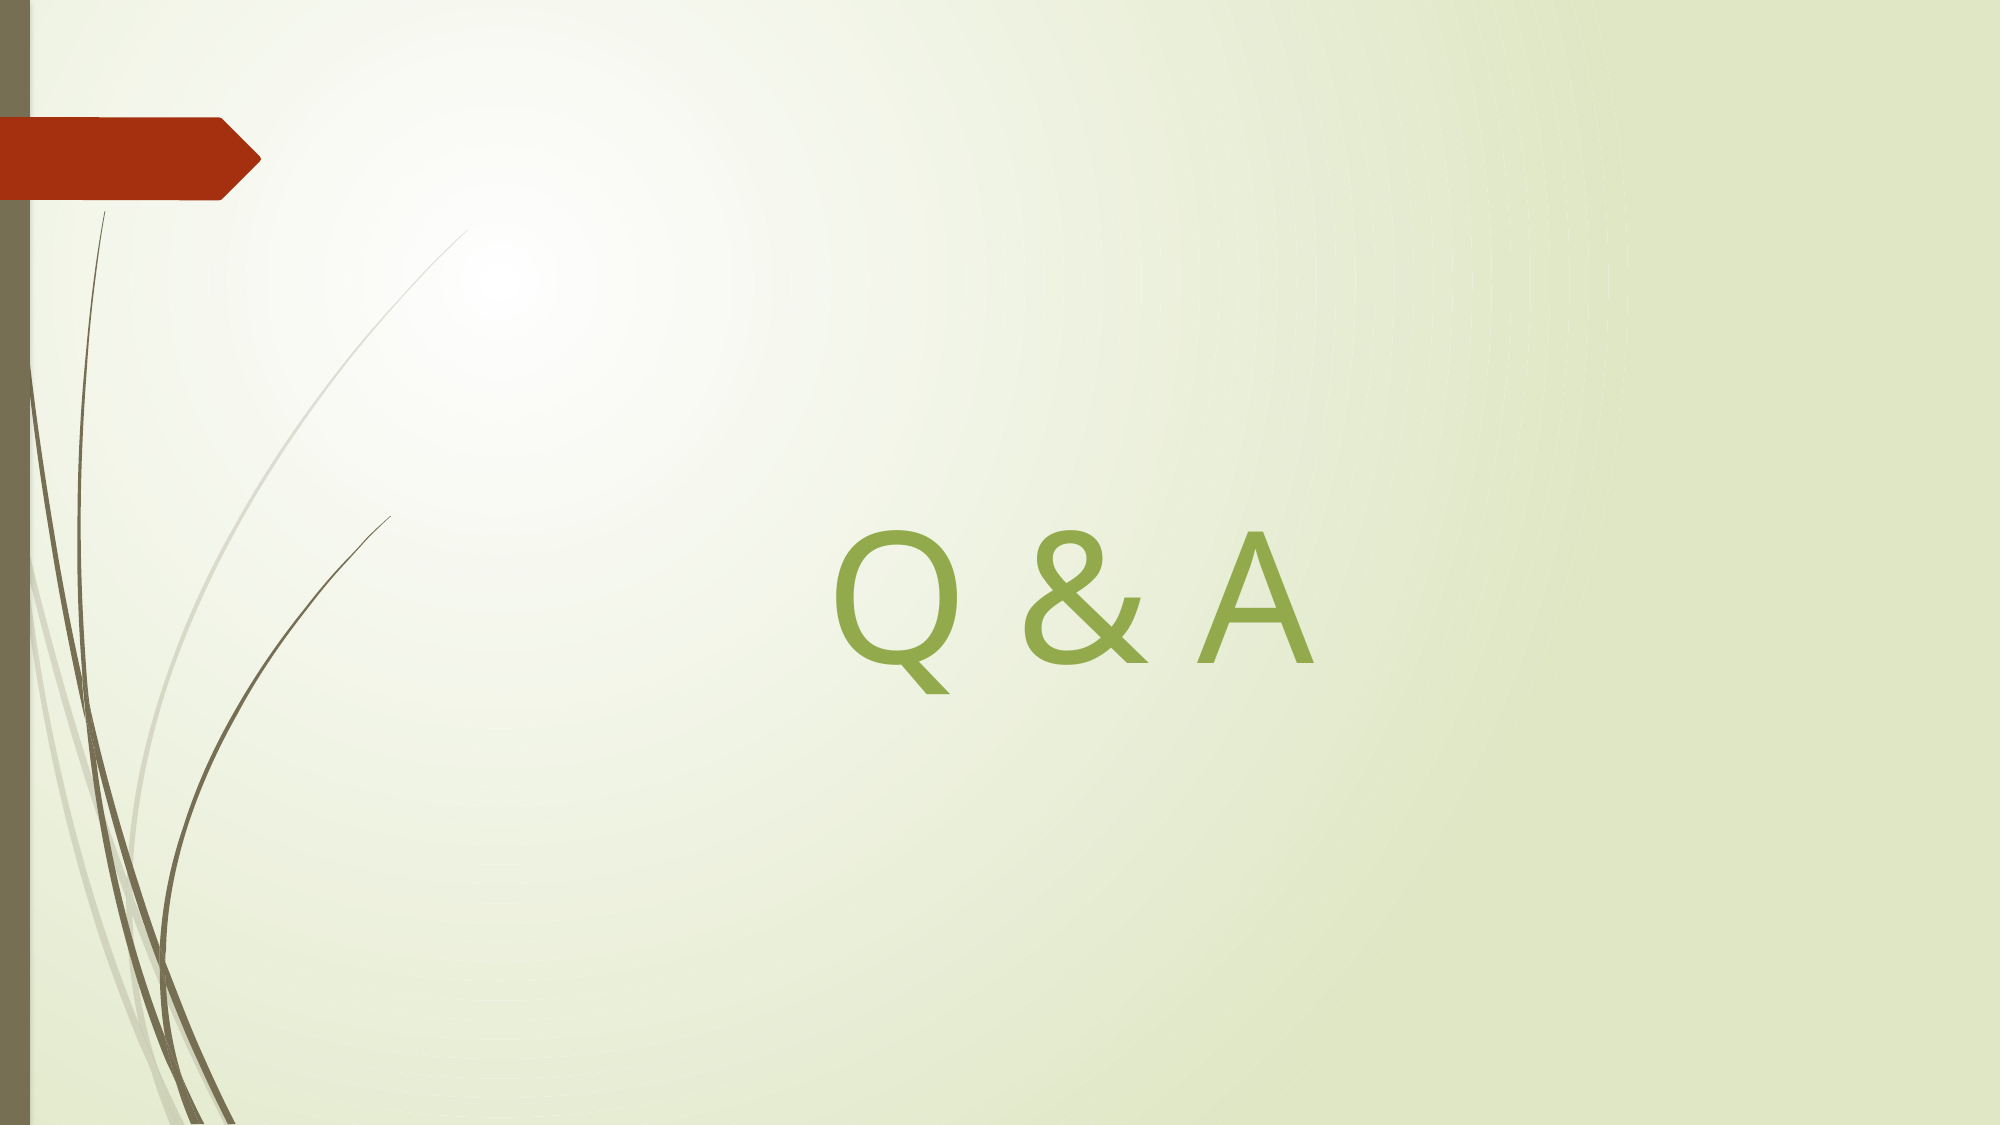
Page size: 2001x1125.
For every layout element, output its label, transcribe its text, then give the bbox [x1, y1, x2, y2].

text_box Q & A [809, 472, 1330, 708]
